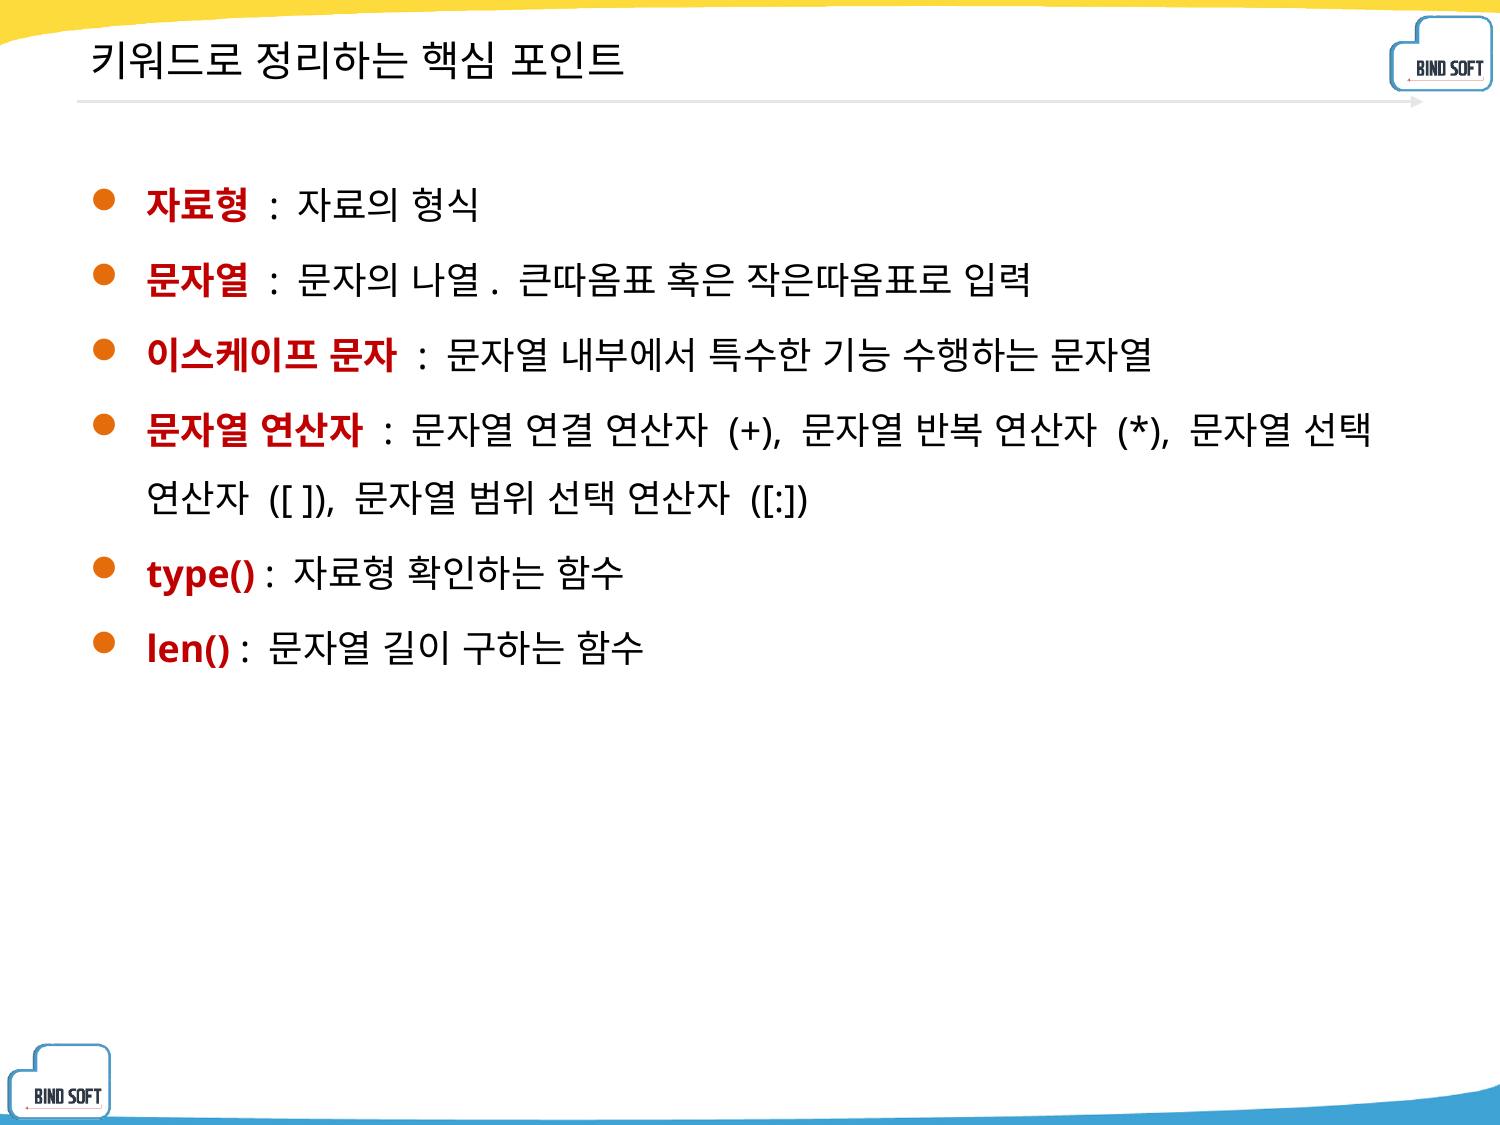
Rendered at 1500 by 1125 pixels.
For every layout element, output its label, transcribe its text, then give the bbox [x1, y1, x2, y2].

picture [0, 1003, 1500, 1125]
list 자료형 : 자료의 형식 문자열 : 문자의 나열. 큰따옴표 혹은 작은따옴표로 입력 이스케이프 문자 : 문자열 내부에서 특수한 기능 수행하는 문자열 문자열 연산자 : 문자열 연결 연산자 (+), 문자열 반복 연산자 (*), 문자열 선택 연산자 ([ ]), 문자열 범위 선택 연산자 ([:]) type() : 자료형 확인하는 함수 len() : 문자열 길이 구하는 함수 [75, 152, 1425, 1055]
title 키워드로 정리하는 핵심 포인트 [75, 11, 1425, 108]
picture [0, 0, 1500, 96]
